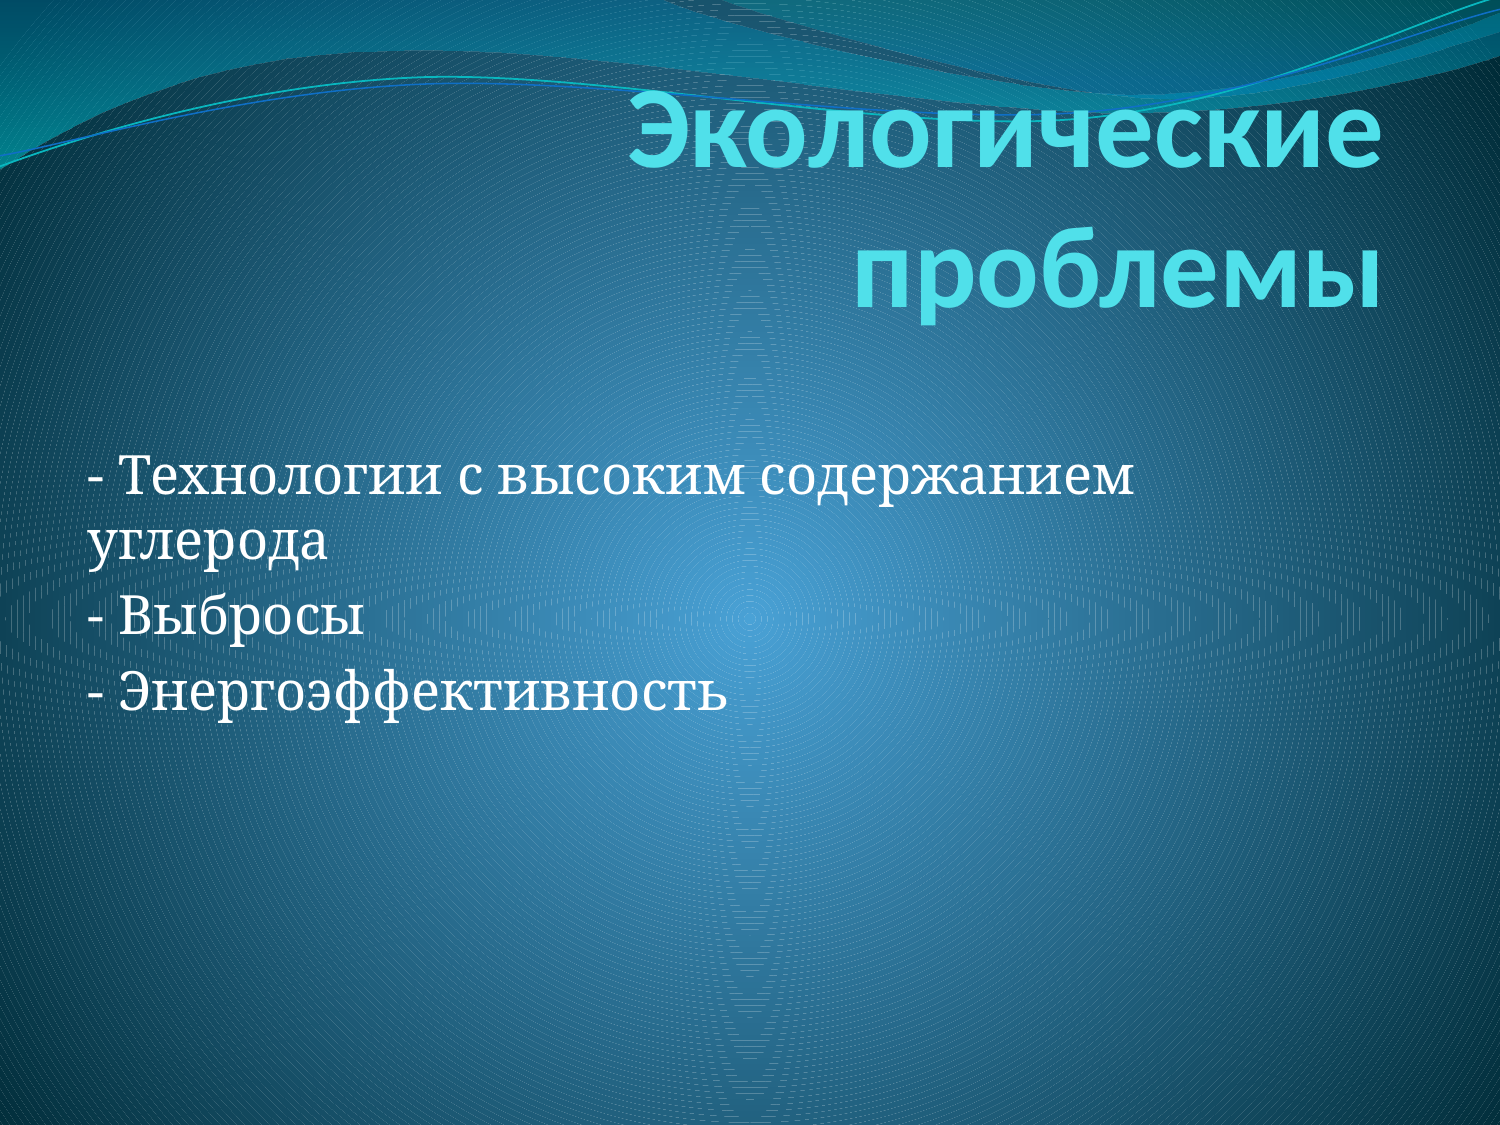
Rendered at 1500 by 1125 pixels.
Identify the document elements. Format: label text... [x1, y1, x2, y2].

subtitle - Технологии с высоким содержанием углерода - Выбросы - Энергоэффективность [87, 432, 1376, 988]
title Экологические проблемы [100, 30, 1389, 331]
